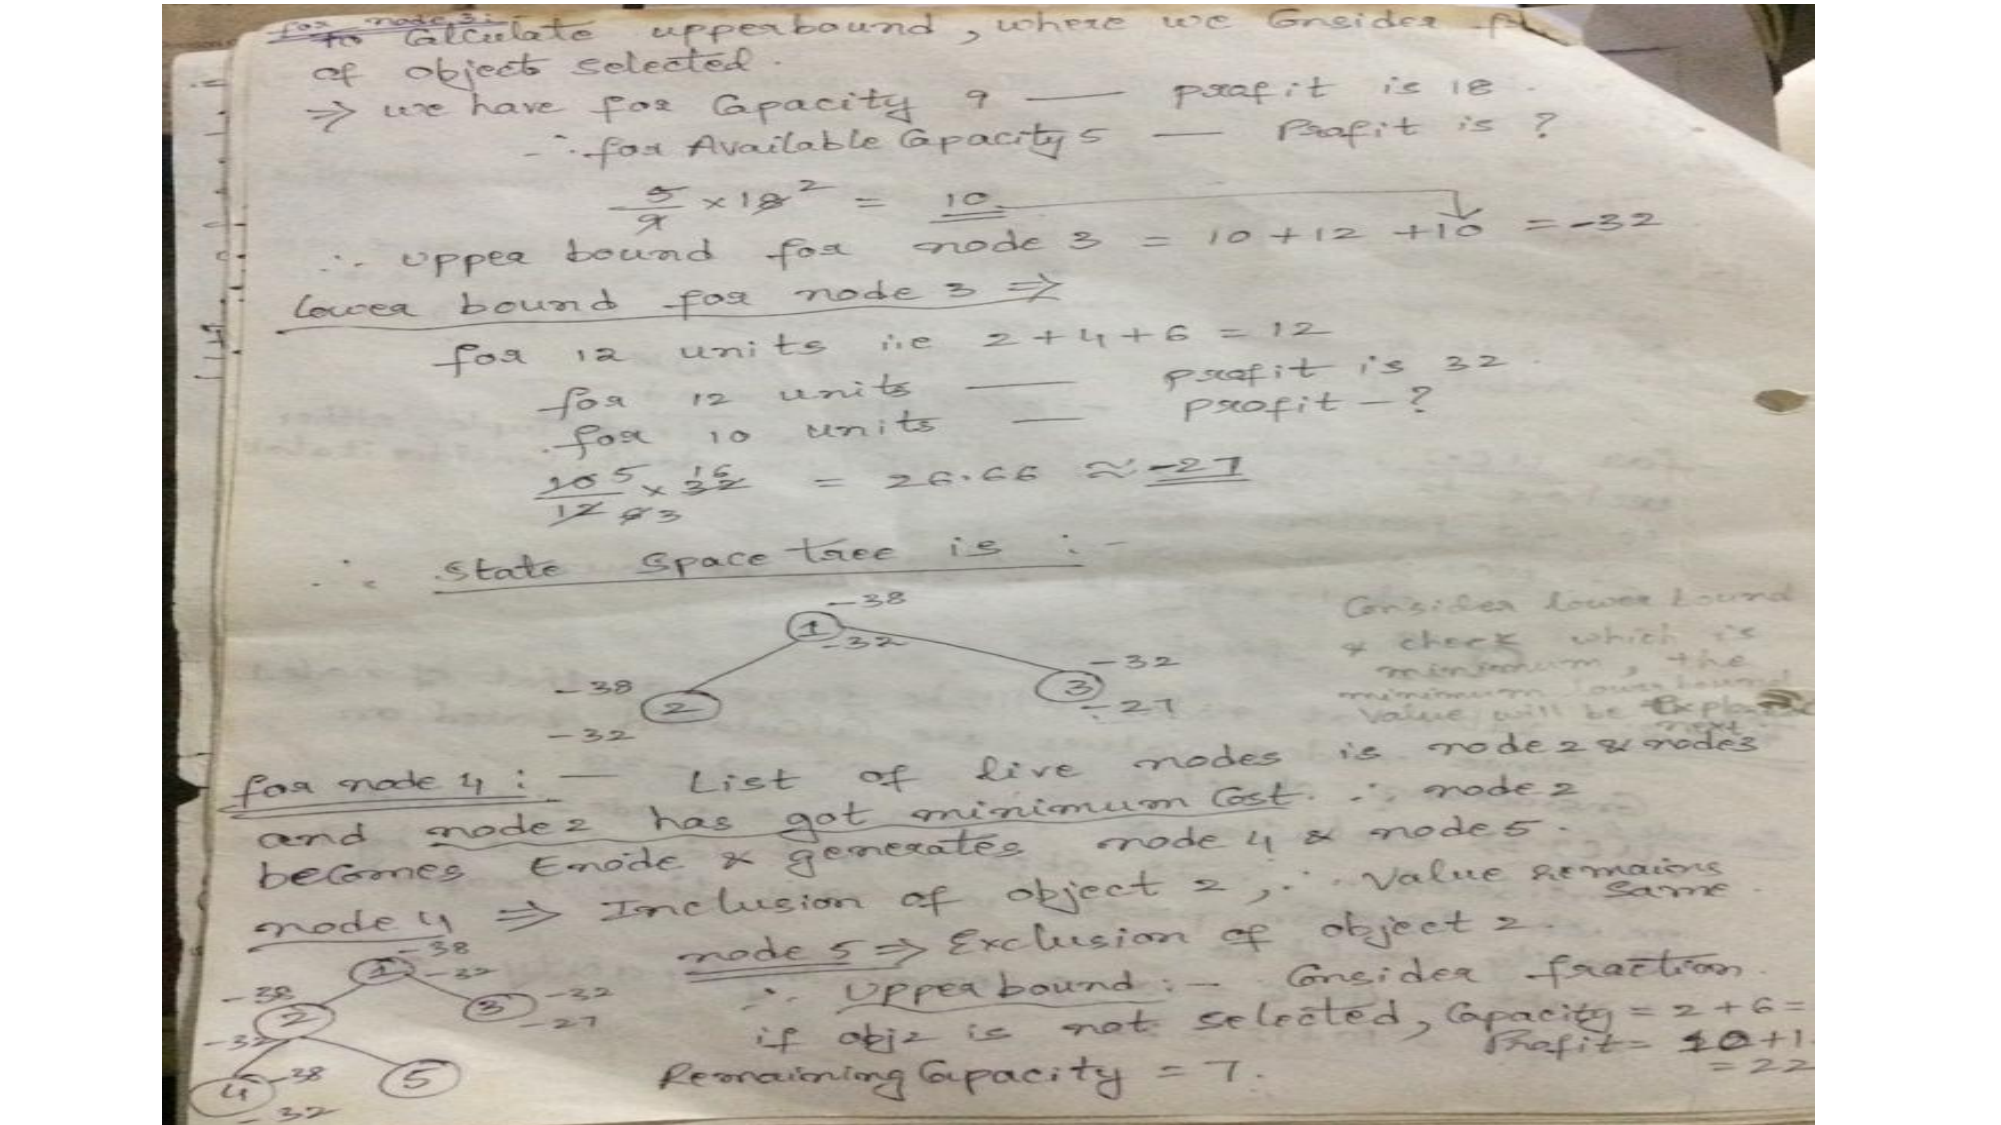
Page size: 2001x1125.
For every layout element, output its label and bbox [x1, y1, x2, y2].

picture [162, 4, 1815, 1125]
